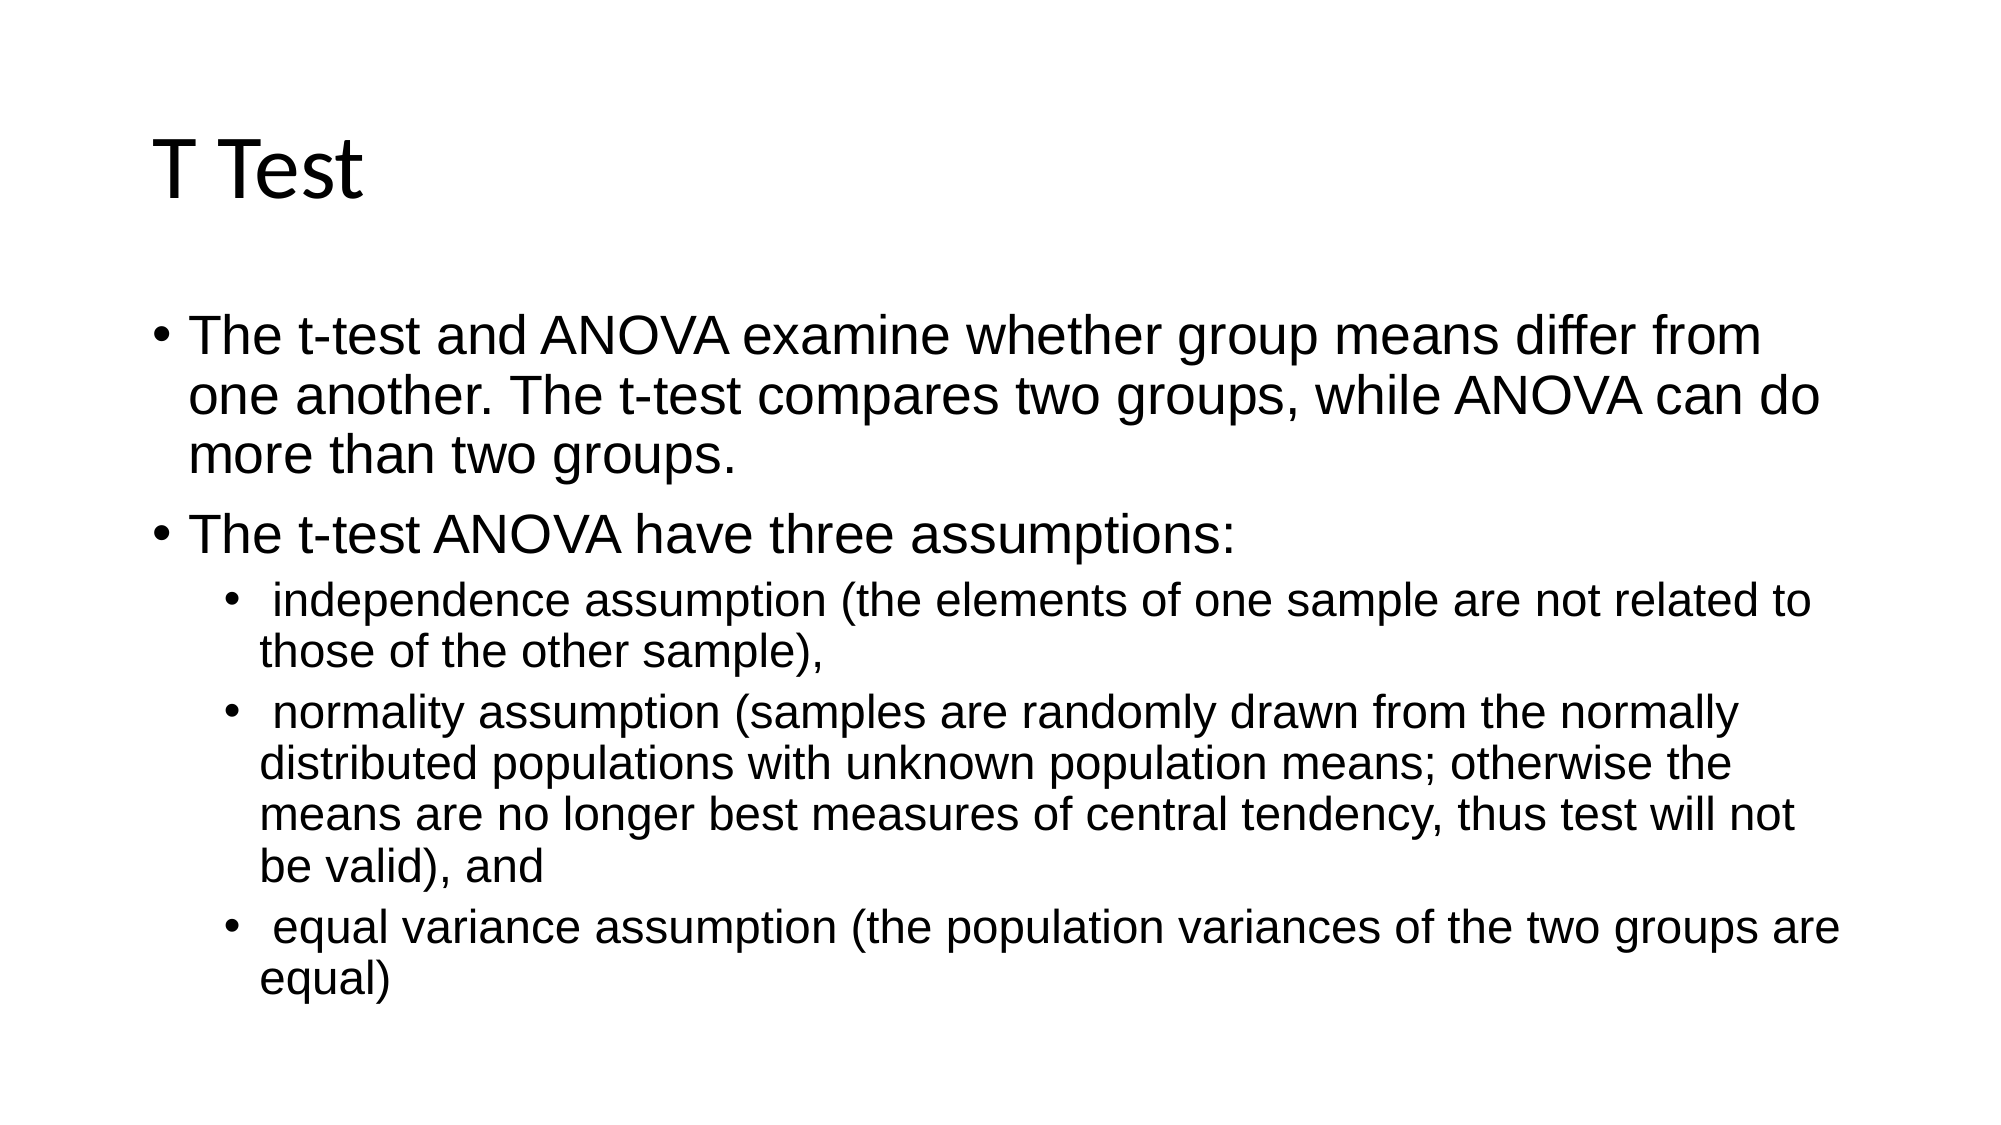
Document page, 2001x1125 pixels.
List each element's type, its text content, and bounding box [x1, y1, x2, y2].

list The t-test and ANOVA examine whether group means differ from one another. The t-test compares two groups, while ANOVA can do more than two groups. The t-test ANOVA have three assumptions: independence assumption (the elements of one sample are not related to those of the other sample), normality assumption (samples are randomly drawn from the normally distributed populations with unknown population means; otherwise the means are no longer best measures of central tendency, thus test will not be valid), and equal variance assumption (the population variances of the two groups are equal) [137, 299, 1863, 1014]
title T Test [137, 59, 1863, 278]
